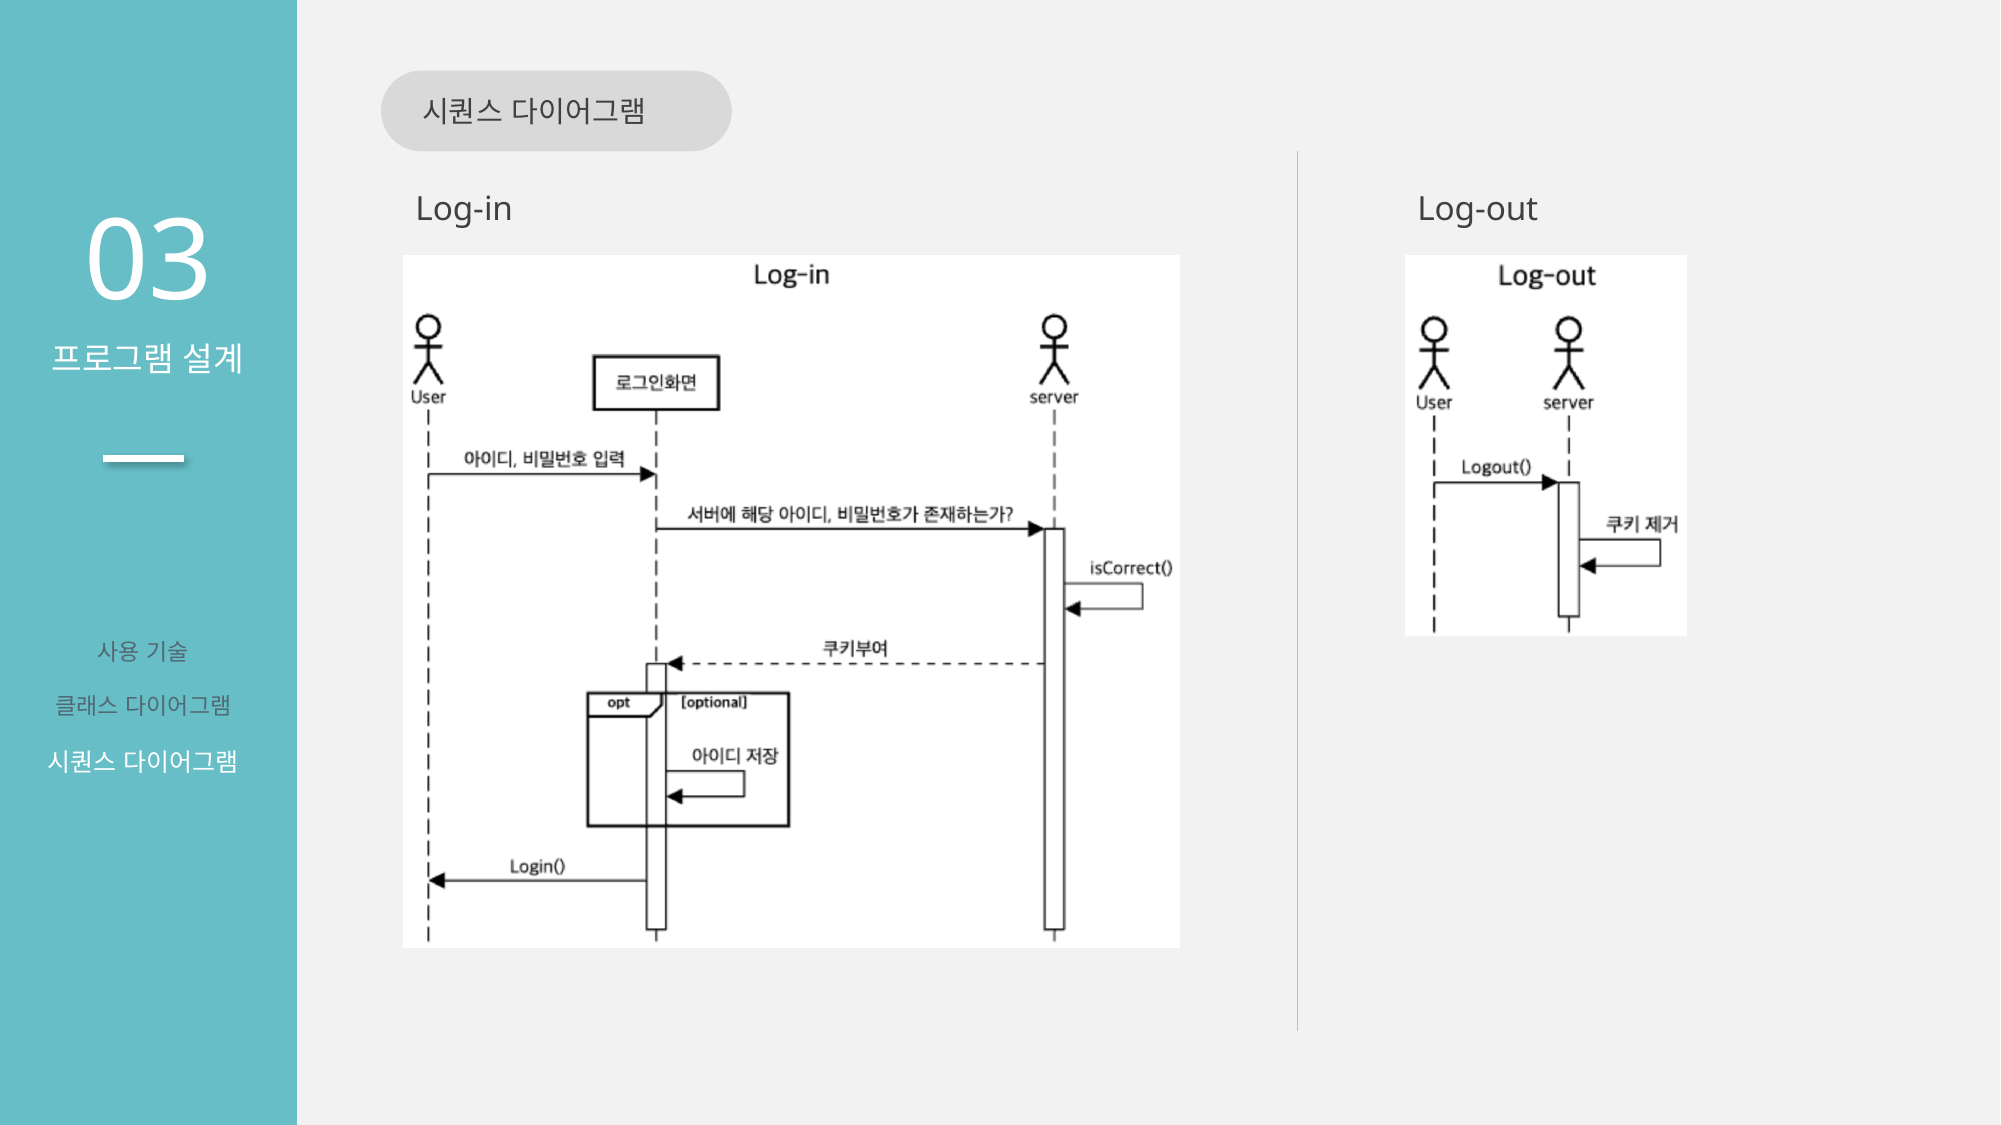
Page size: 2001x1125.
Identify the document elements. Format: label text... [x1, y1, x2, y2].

picture [1405, 255, 1687, 637]
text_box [32, 179, 264, 459]
picture [403, 255, 1180, 948]
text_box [29, 629, 258, 785]
text_box [0, 0, 298, 1125]
text_box [379, 69, 733, 153]
text_box Log-in [400, 179, 529, 235]
text_box Log-out [1402, 179, 1554, 235]
text_box 시퀀스 다이어그램 [407, 85, 662, 136]
